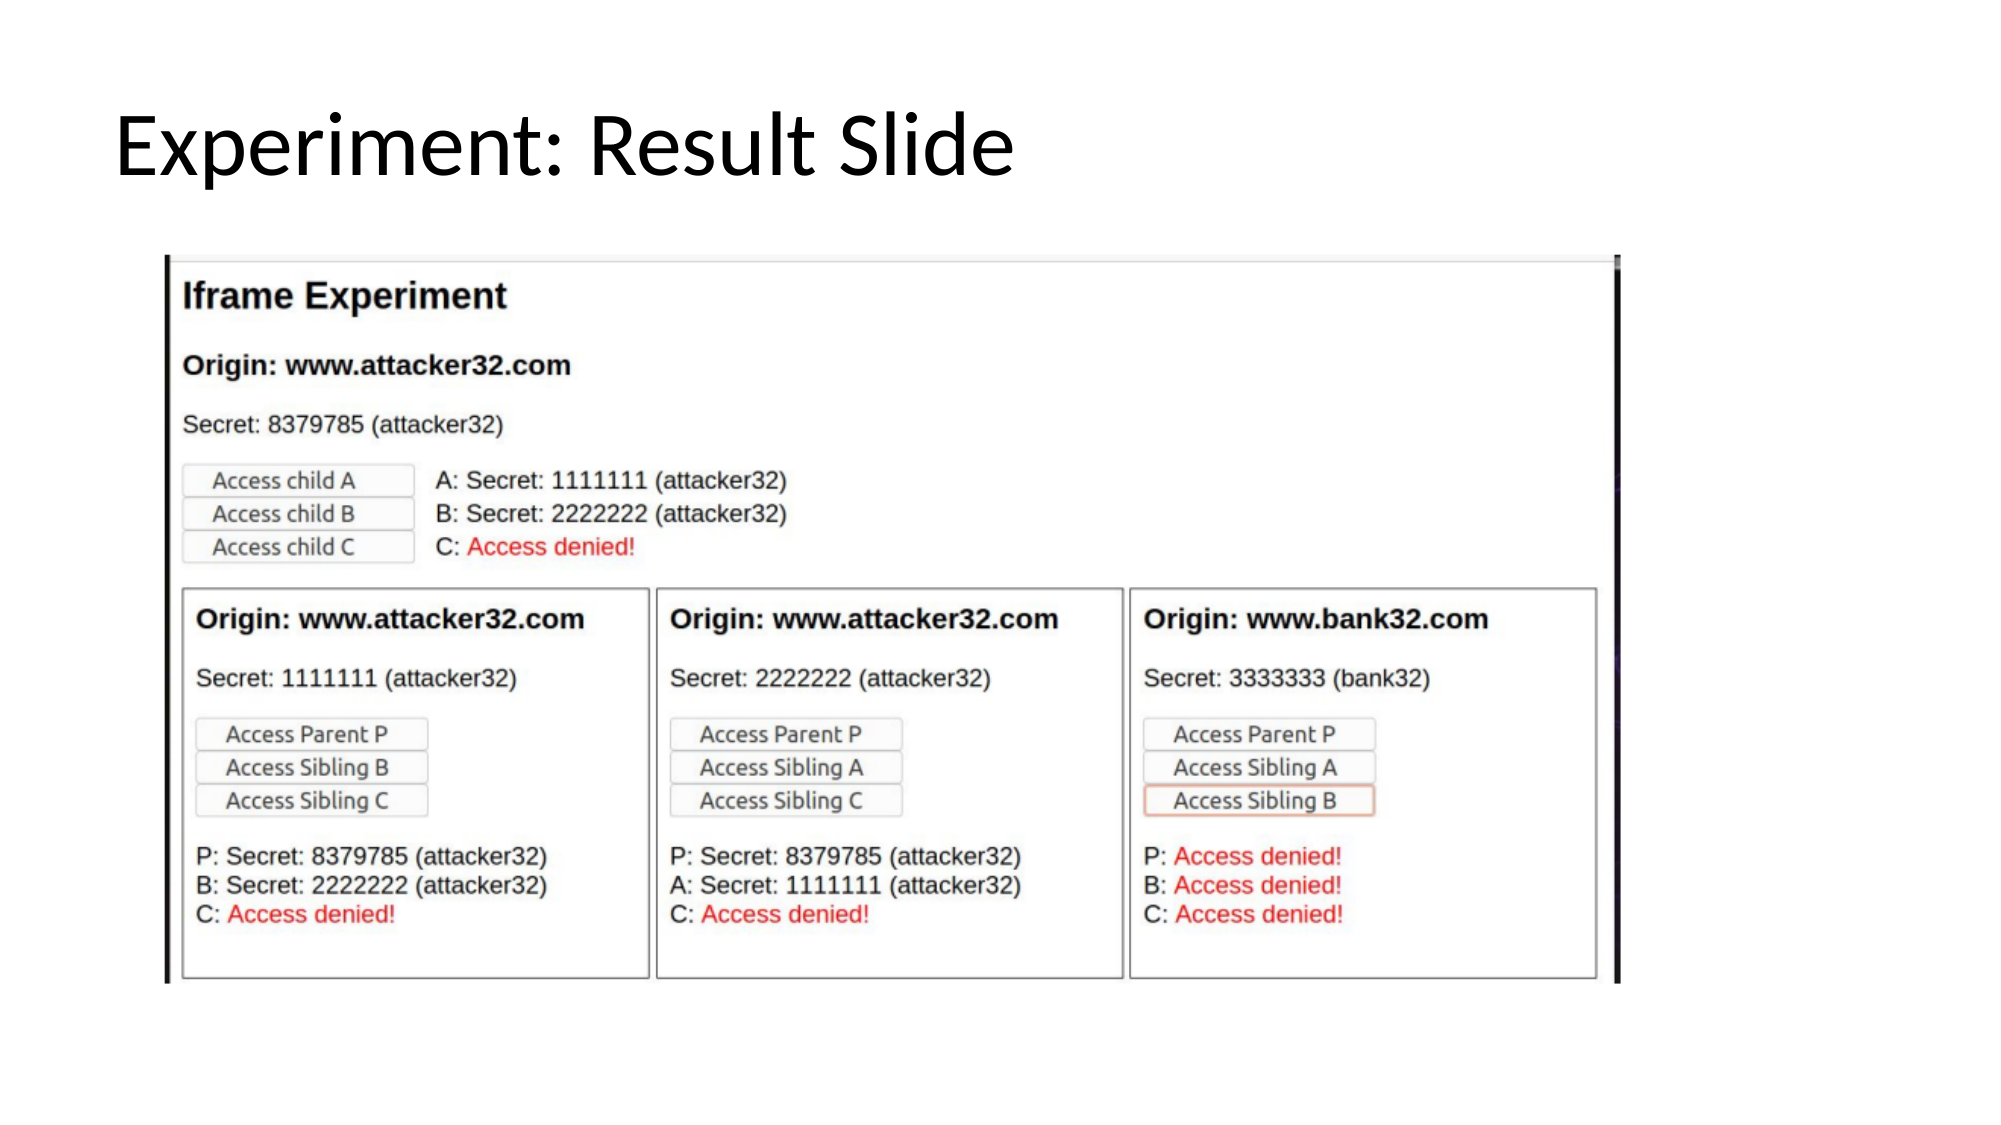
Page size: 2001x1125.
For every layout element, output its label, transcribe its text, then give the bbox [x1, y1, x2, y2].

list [162, 249, 1633, 993]
title Experiment: Result Slide [99, 45, 1900, 233]
